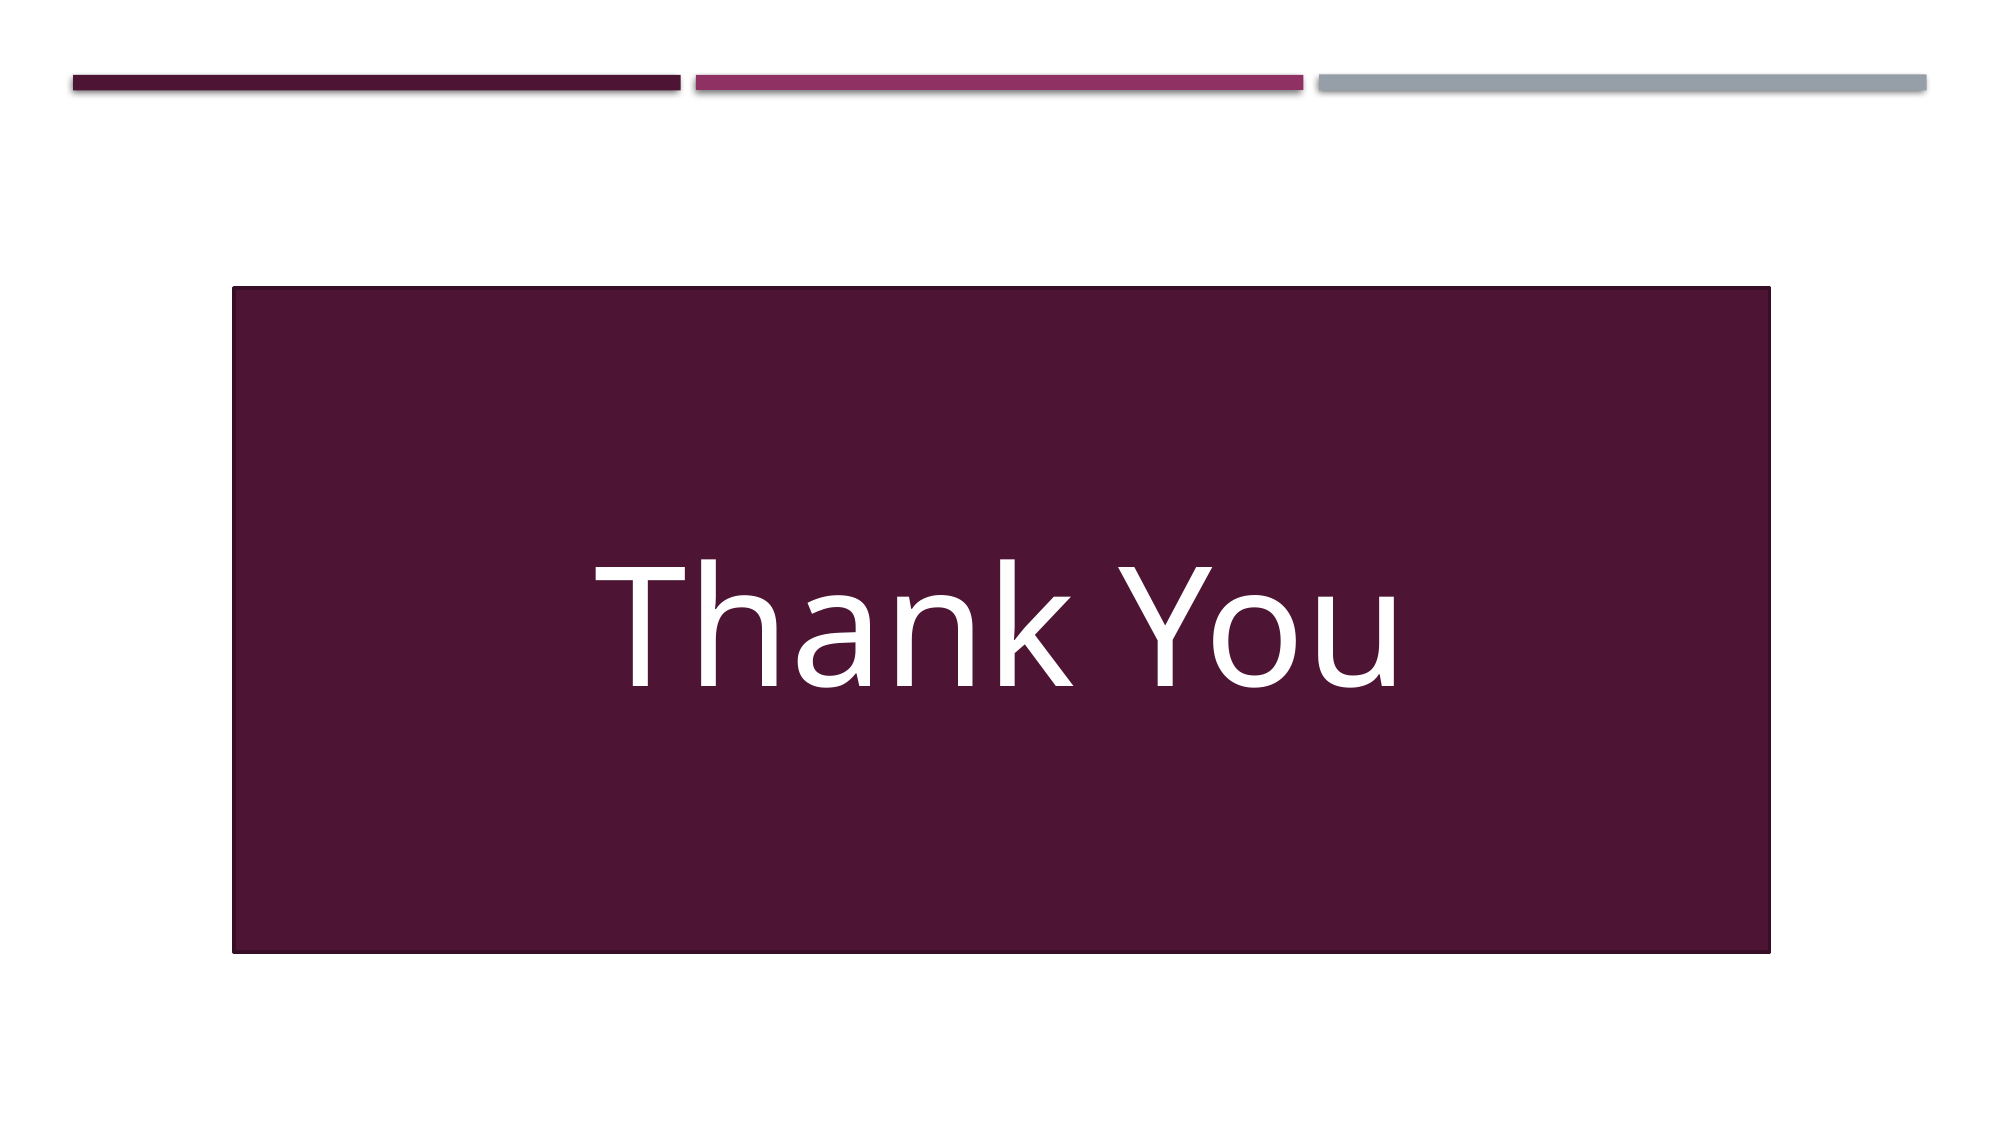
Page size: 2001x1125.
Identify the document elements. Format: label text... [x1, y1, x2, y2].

text_box Thank You [232, 286, 1771, 954]
